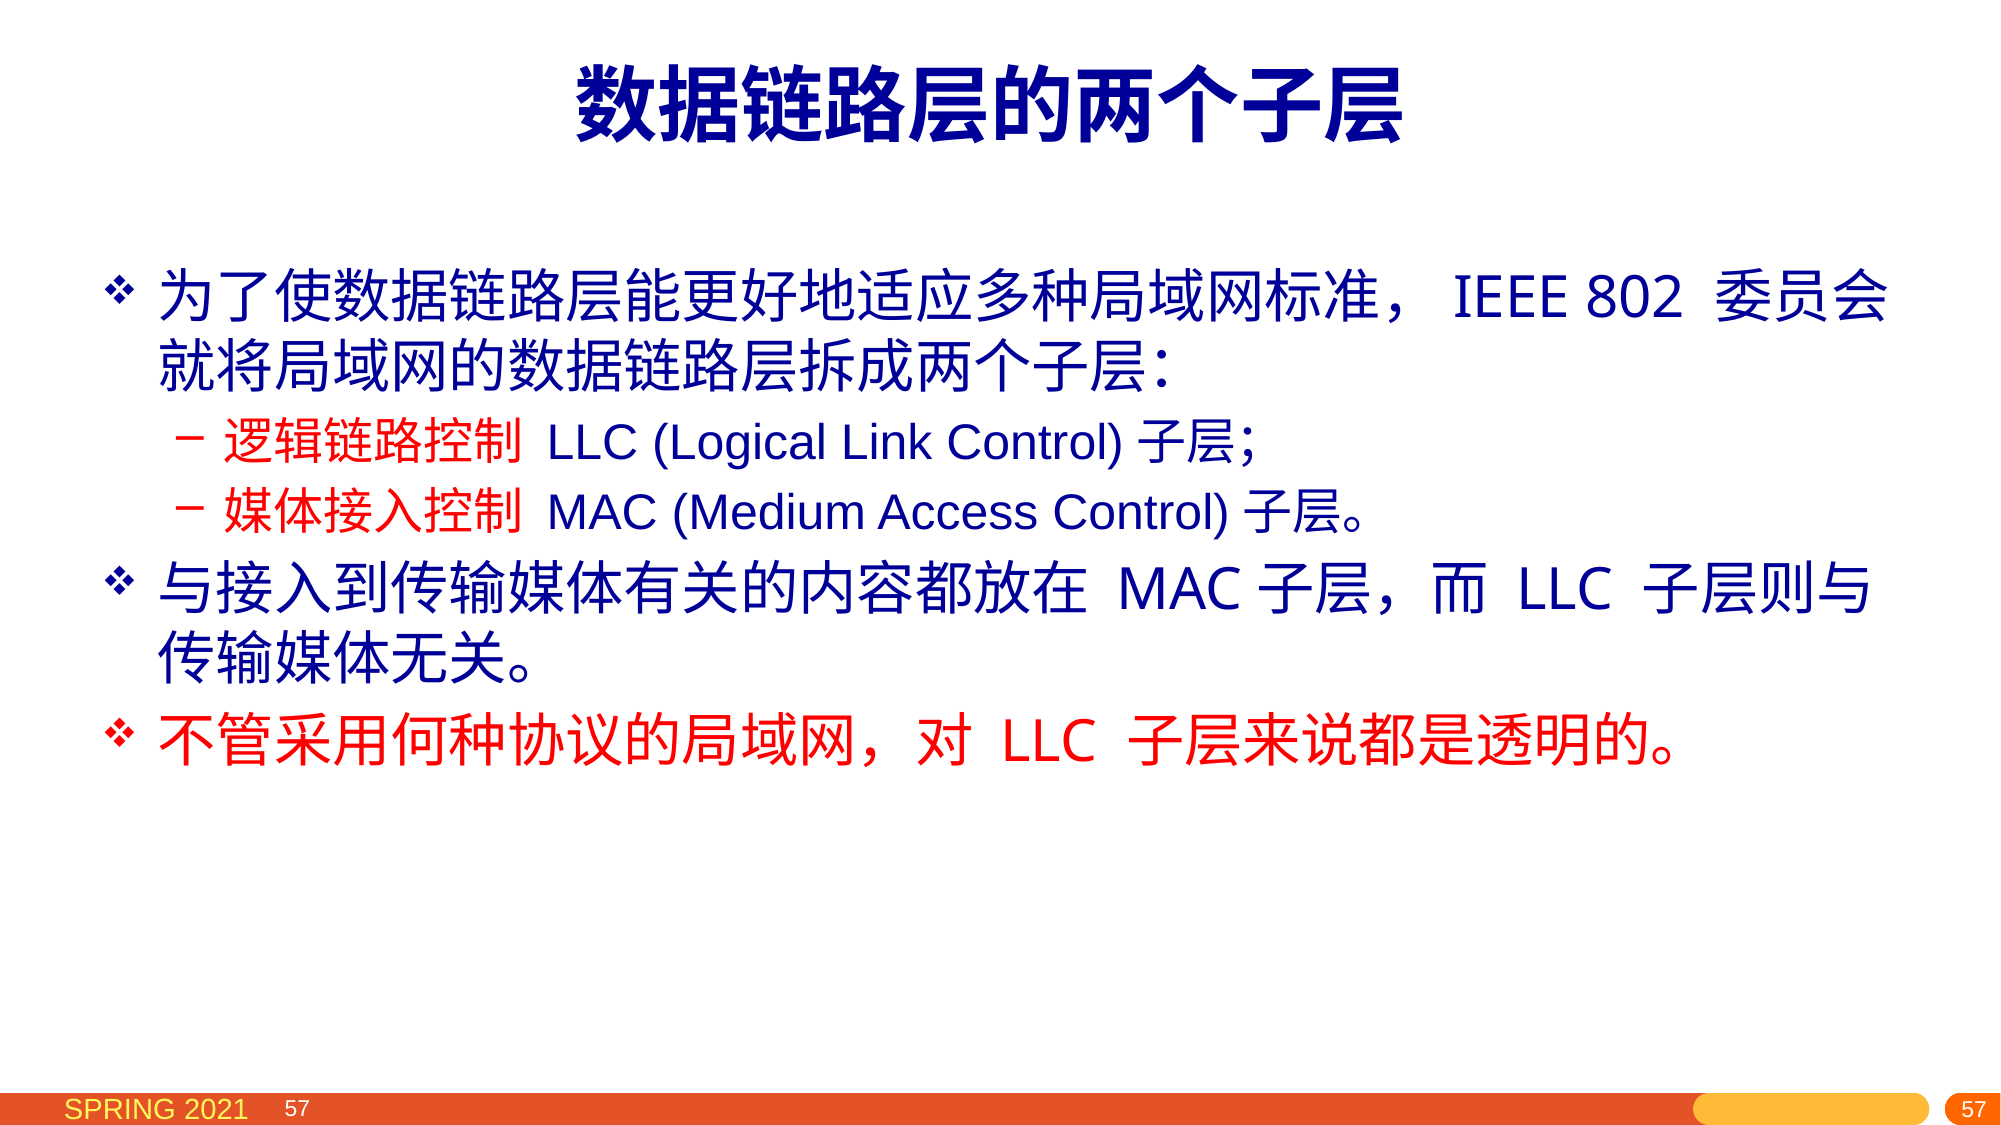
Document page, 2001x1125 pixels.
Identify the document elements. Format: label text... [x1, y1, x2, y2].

title 数据链路层的两个子层 [86, 42, 1914, 161]
list 为了使数据链路层能更好地适应多种局域网标准，IEEE 802 委员会就将局域网的数据链路层拆成两个子层： 逻辑链路控制 LLC (Logical Link Control)子层； 媒体接入控制 MAC (Medium Access Control)子层。 与接入到传输媒体有关的内容都放在 MAC子层，而 LLC 子层则与传输媒体无关。 不管采用何种协议的局域网，对 LLC 子层来说都是透明的。 [86, 252, 1914, 1047]
